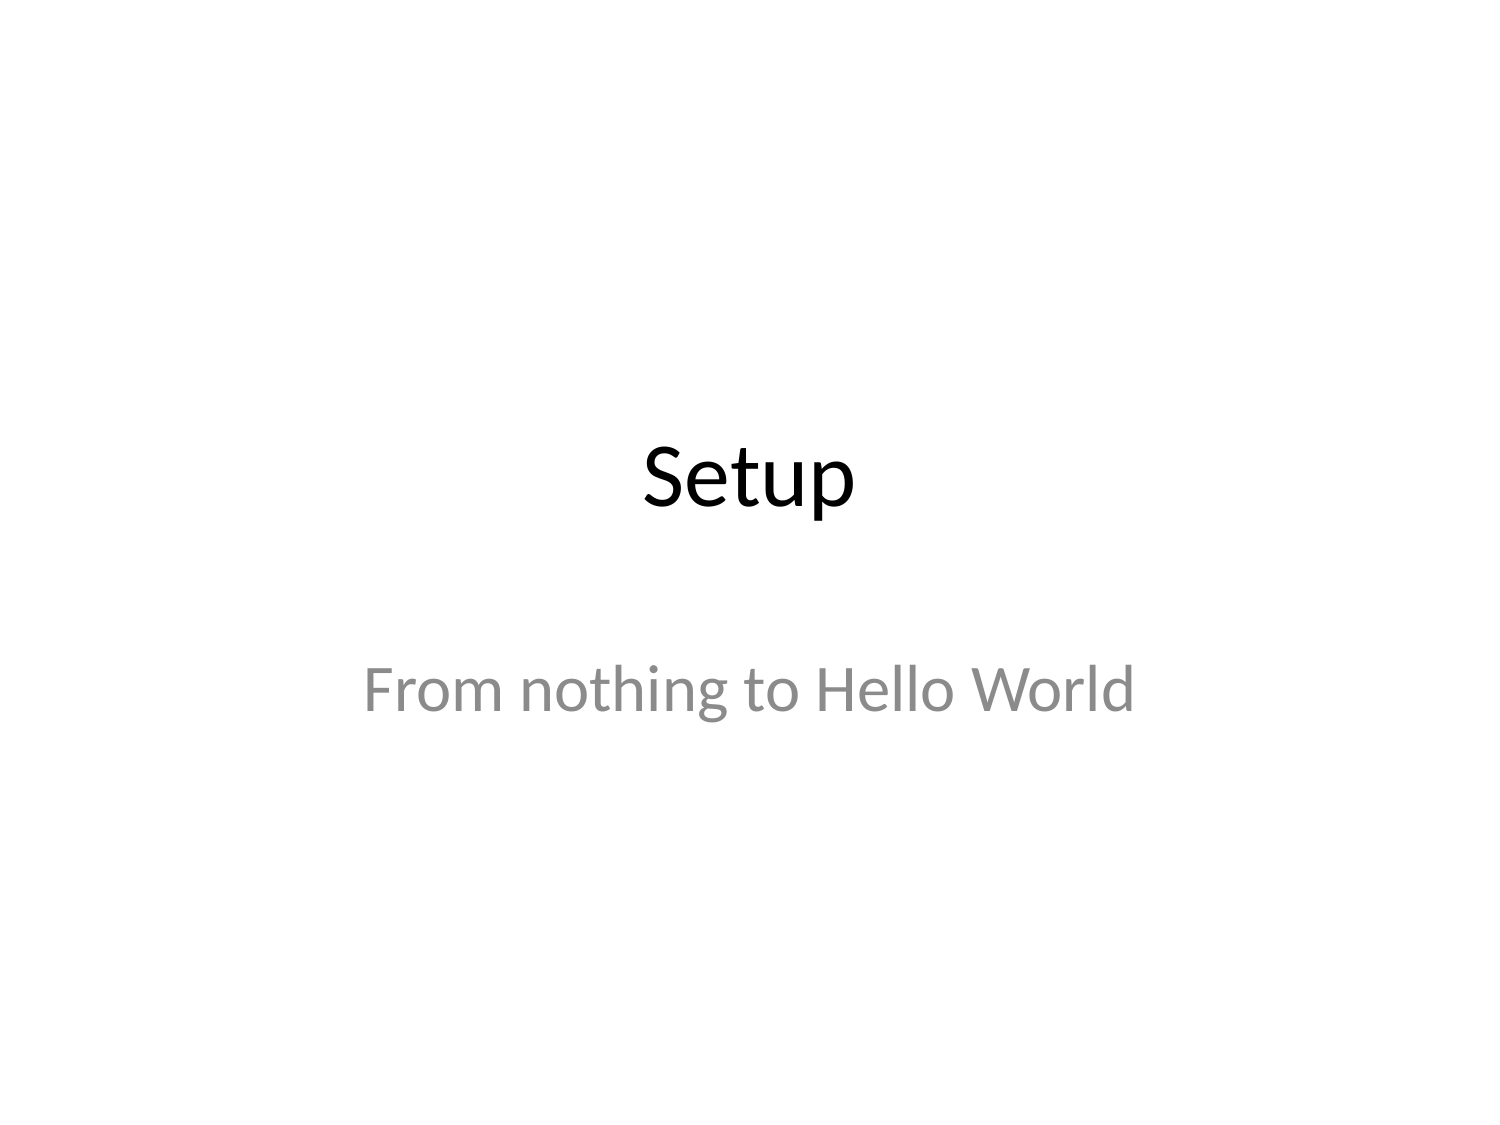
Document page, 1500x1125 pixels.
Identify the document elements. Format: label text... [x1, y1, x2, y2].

subtitle From nothing to Hello World [225, 637, 1275, 925]
title Setup [112, 349, 1388, 591]
